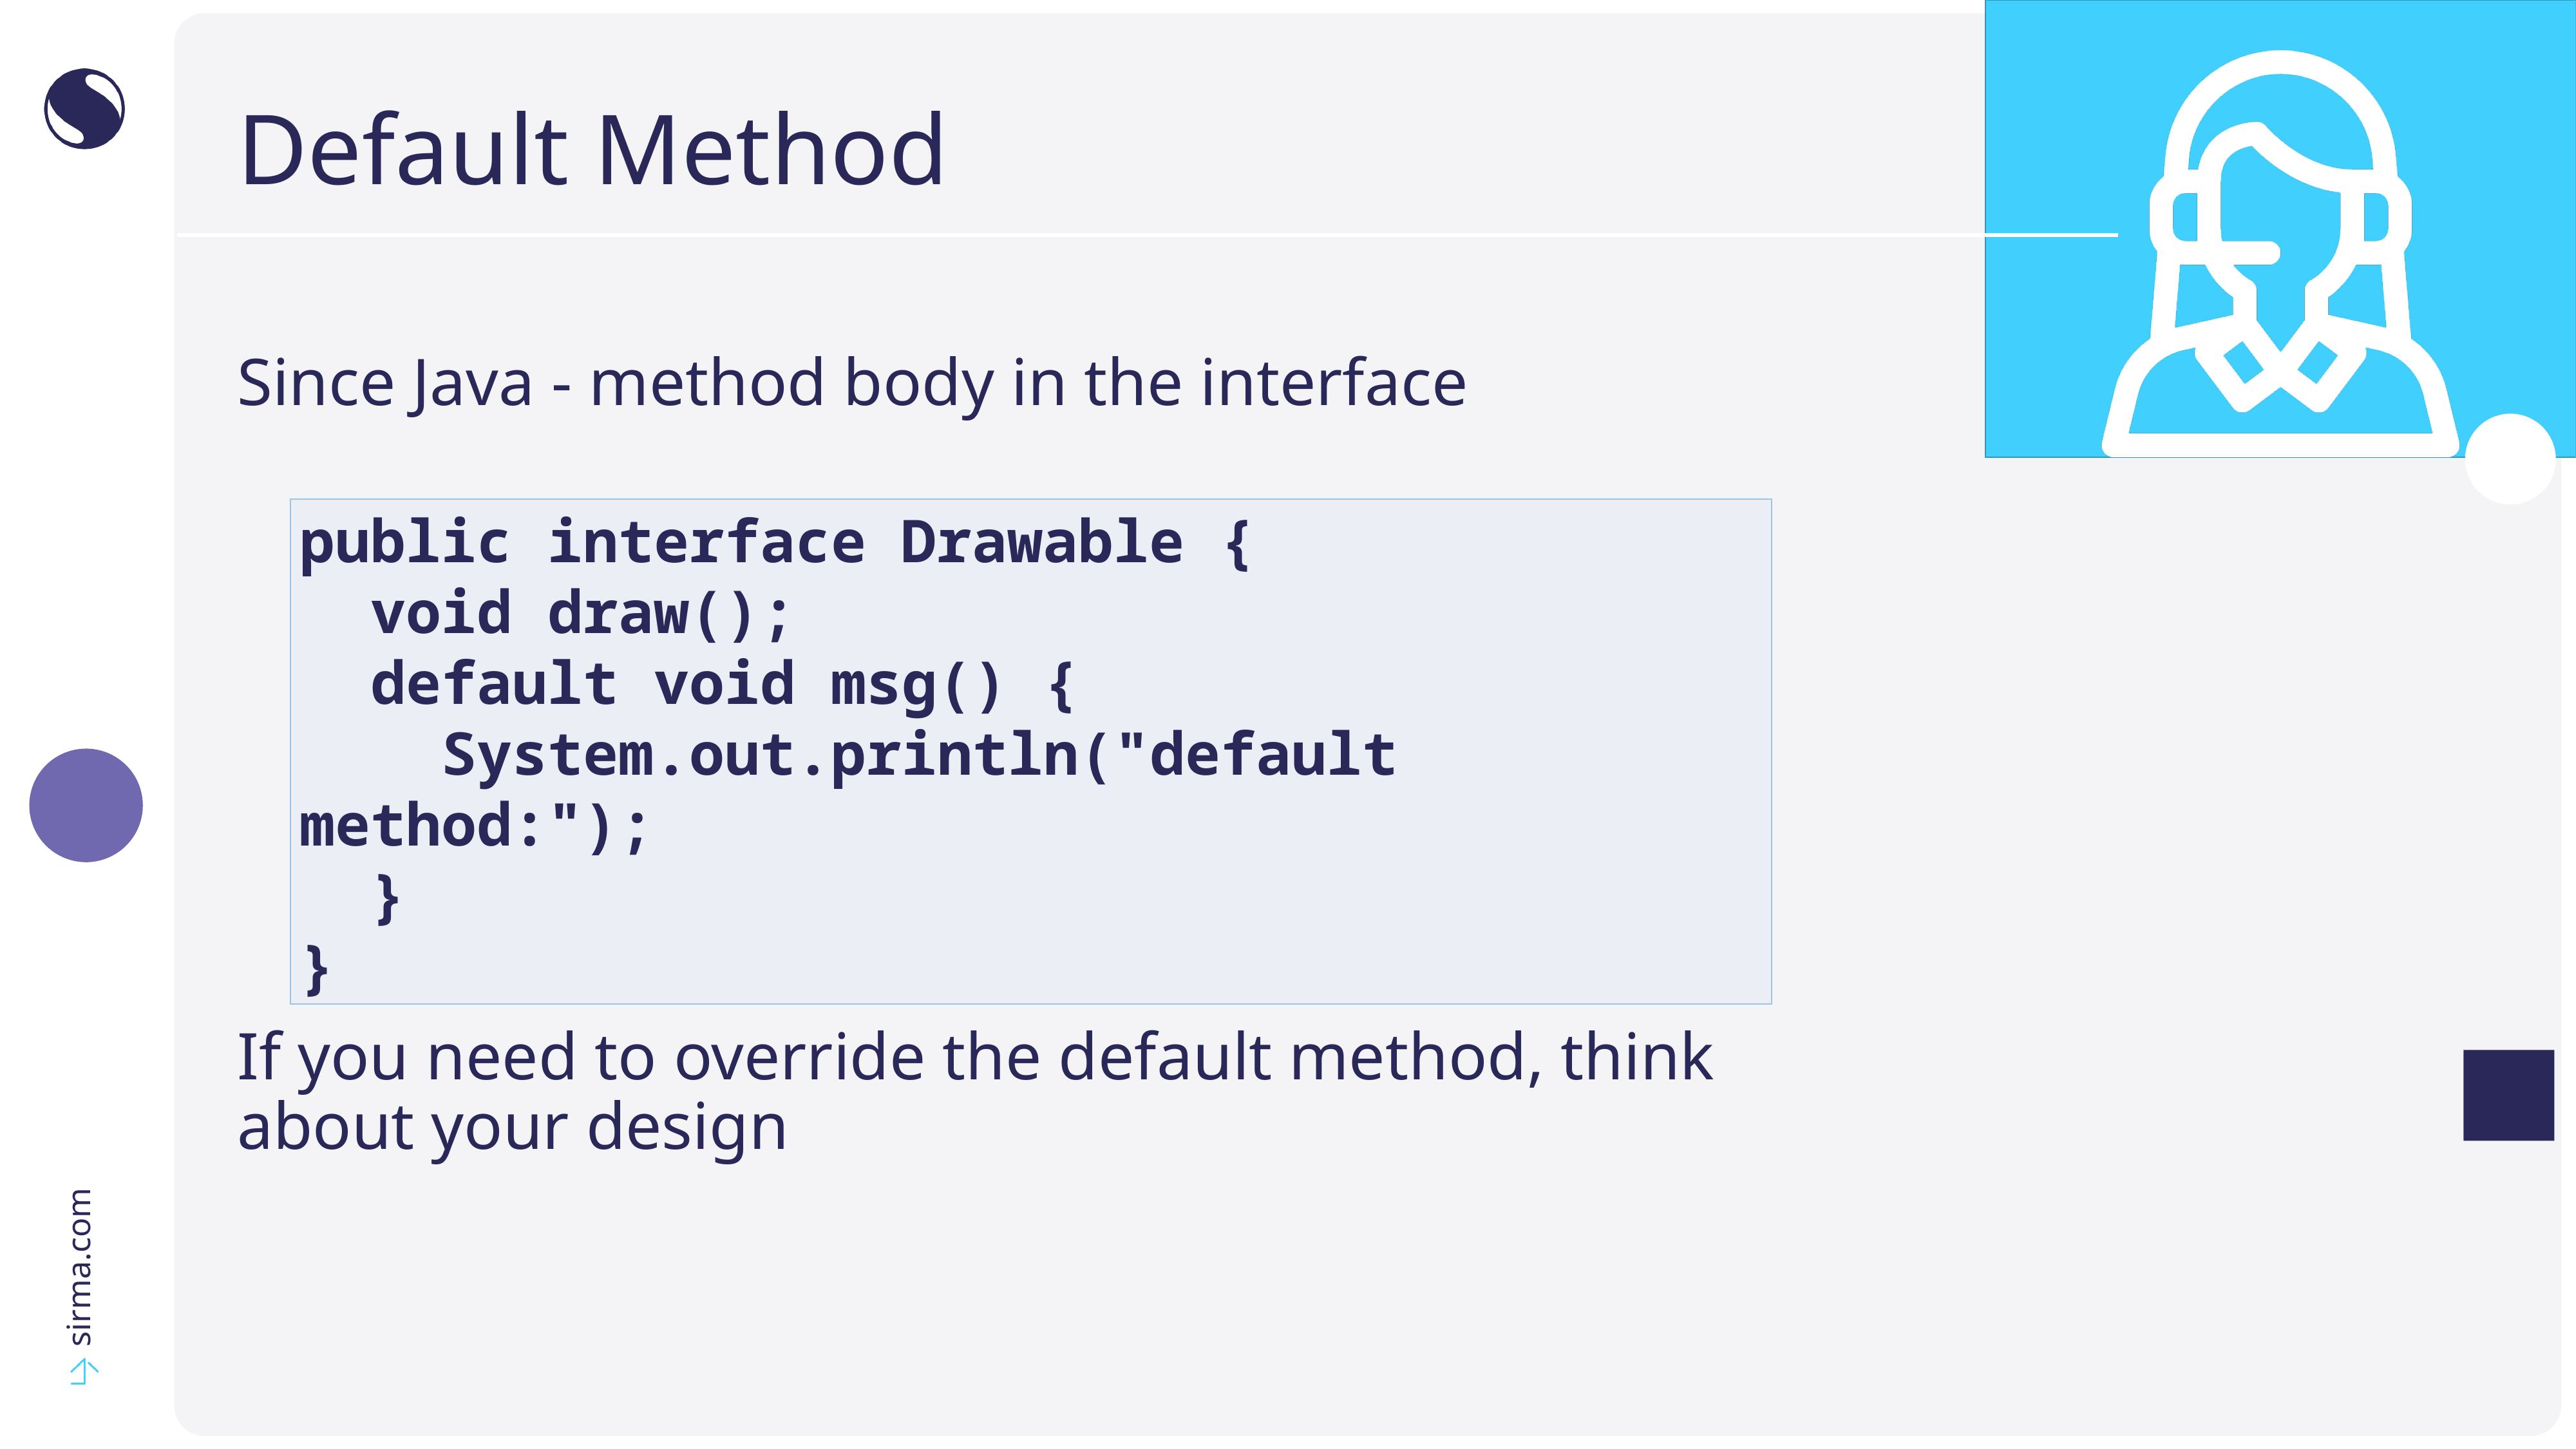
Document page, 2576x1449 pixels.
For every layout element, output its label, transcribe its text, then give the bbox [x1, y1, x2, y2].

picture [44, 68, 125, 149]
list Since Java - method body in the interface If you need to override the default method, think about your design [227, 345, 2448, 1342]
picture [70, 1358, 99, 1385]
picture [2077, 50, 2485, 457]
text_box public interface Drawable { void draw(); default void msg() { System.out.println("default method:"); } } [290, 498, 1772, 1005]
title Default Method [227, 77, 2118, 230]
